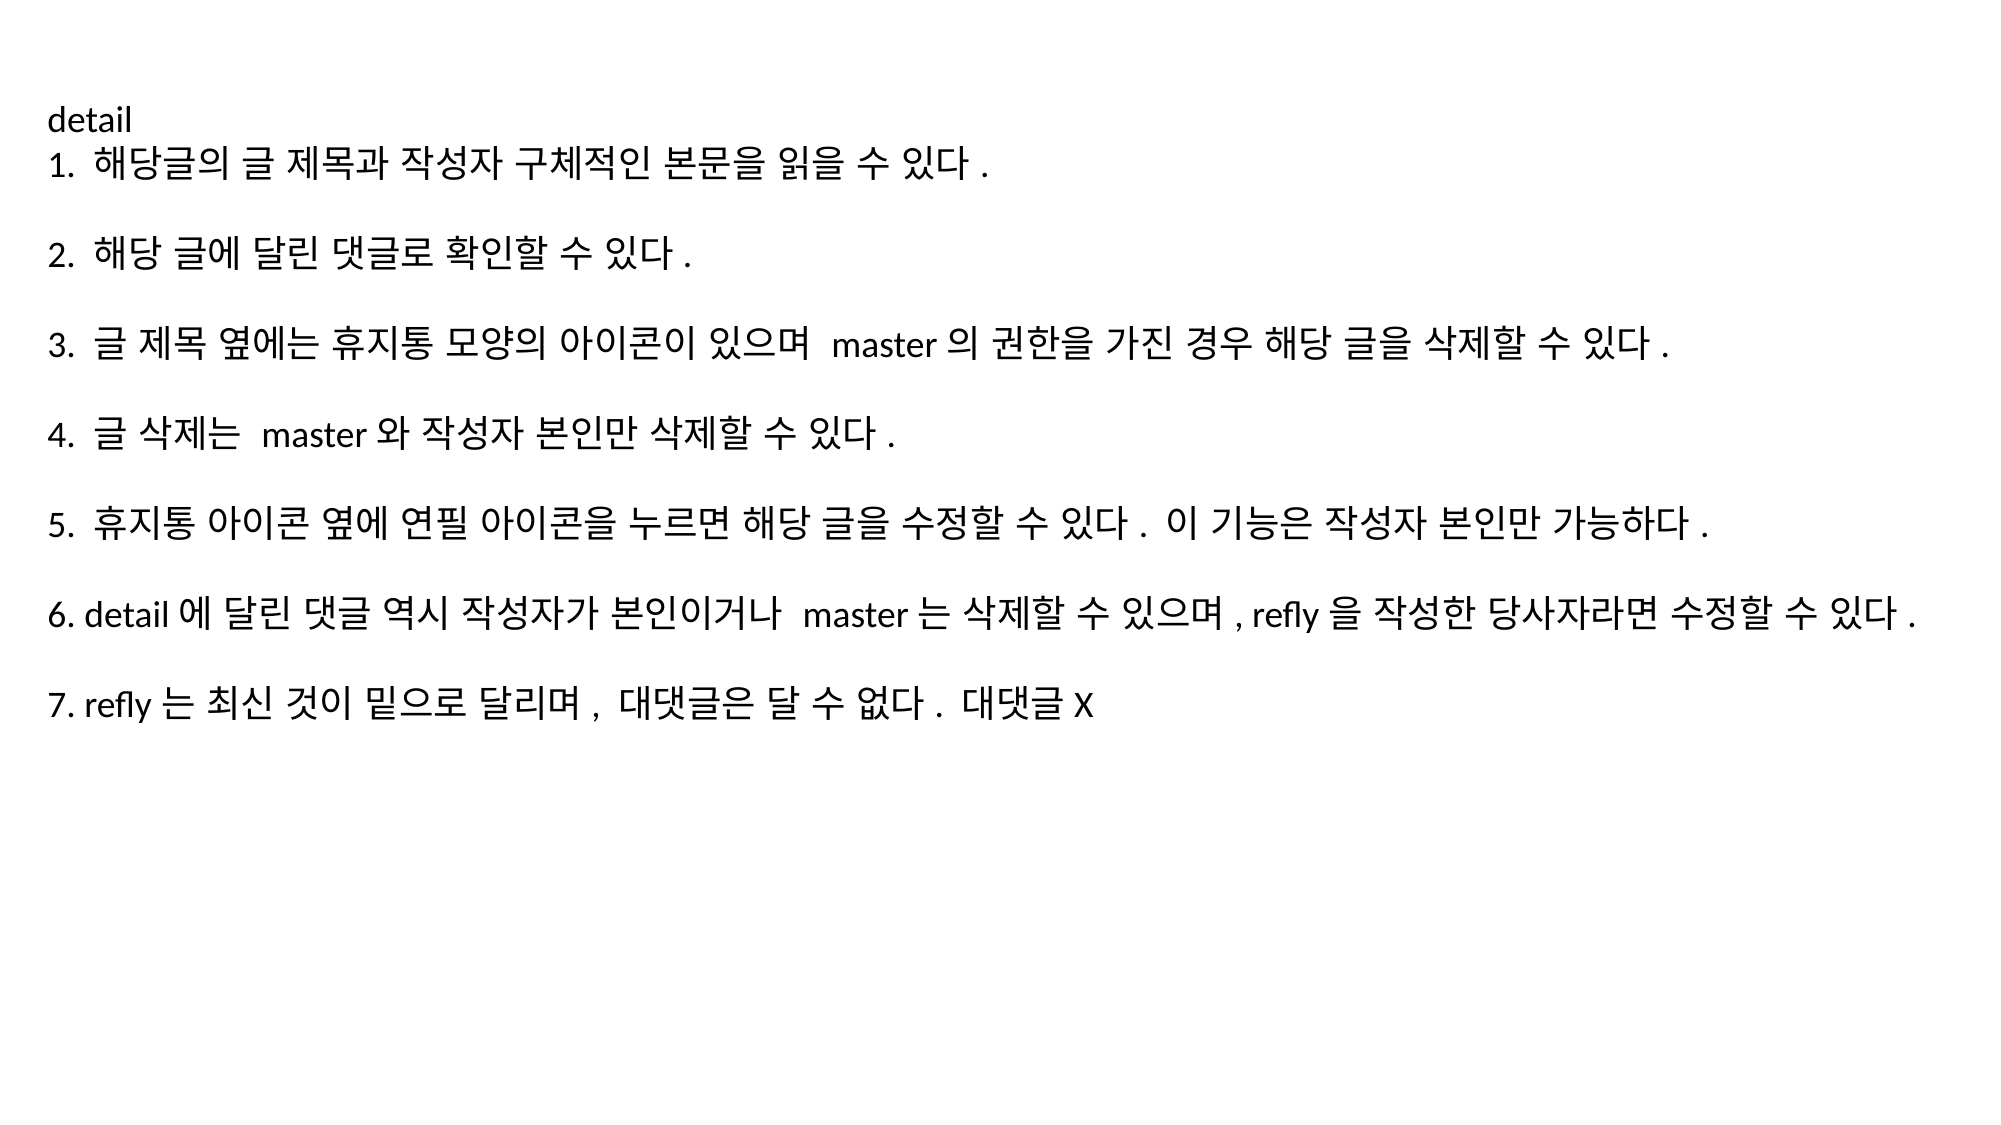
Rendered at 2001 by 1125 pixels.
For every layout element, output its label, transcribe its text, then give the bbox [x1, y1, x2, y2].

text_box detail 1. 해당글의 글 제목과 작성자 구체적인 본문을 읽을 수 있다. 2. 해당 글에 달린 댓글로 확인할 수 있다. 3. 글 제목 옆에는 휴지통 모양의 아이콘이 있으며 master의 권한을 가진 경우 해당 글을 삭제할 수 있다. 4. 글 삭제는 master와 작성자 본인만 삭제할 수 있다. 5. 휴지통 아이콘 옆에 연필 아이콘을 누르면 해당 글을 수정할 수 있다. 이 기능은 작성자 본인만 가능하다. 6. detail에 달린 댓글 역시 작성자가 본인이거나 master는 삭제할 수 있으며, refly을 작성한 당사자라면 수정할 수 있다. 7. refly는 최신 것이 밑으로 달리며, 대댓글은 달 수 없다. 대댓글X [32, 87, 1944, 822]
